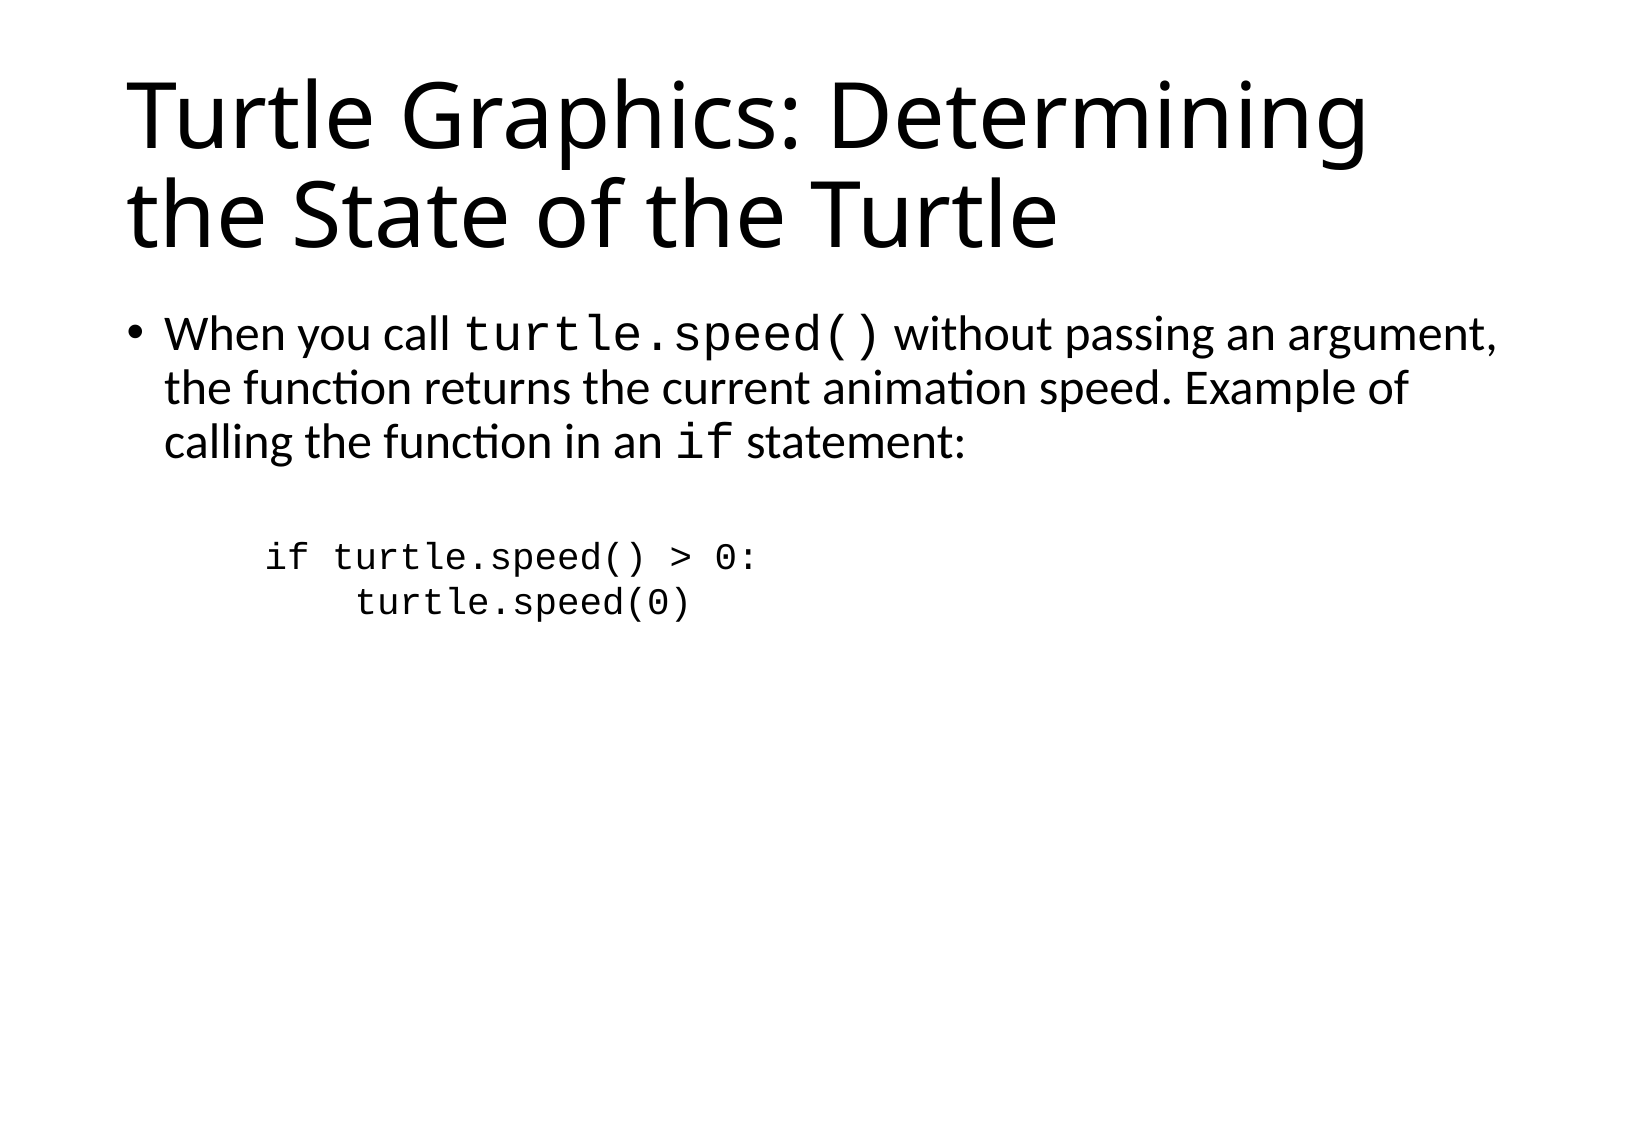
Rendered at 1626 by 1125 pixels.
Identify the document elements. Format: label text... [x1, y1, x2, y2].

title Turtle Graphics: Determining the State of the Turtle [111, 59, 1514, 278]
list When you call turtle.speed() without passing an argument, the function returns the current animation speed. Example of calling the function in an if statement: [111, 299, 1514, 1014]
text_box if turtle.speed() > 0: turtle.speed(0) [249, 524, 1000, 630]
